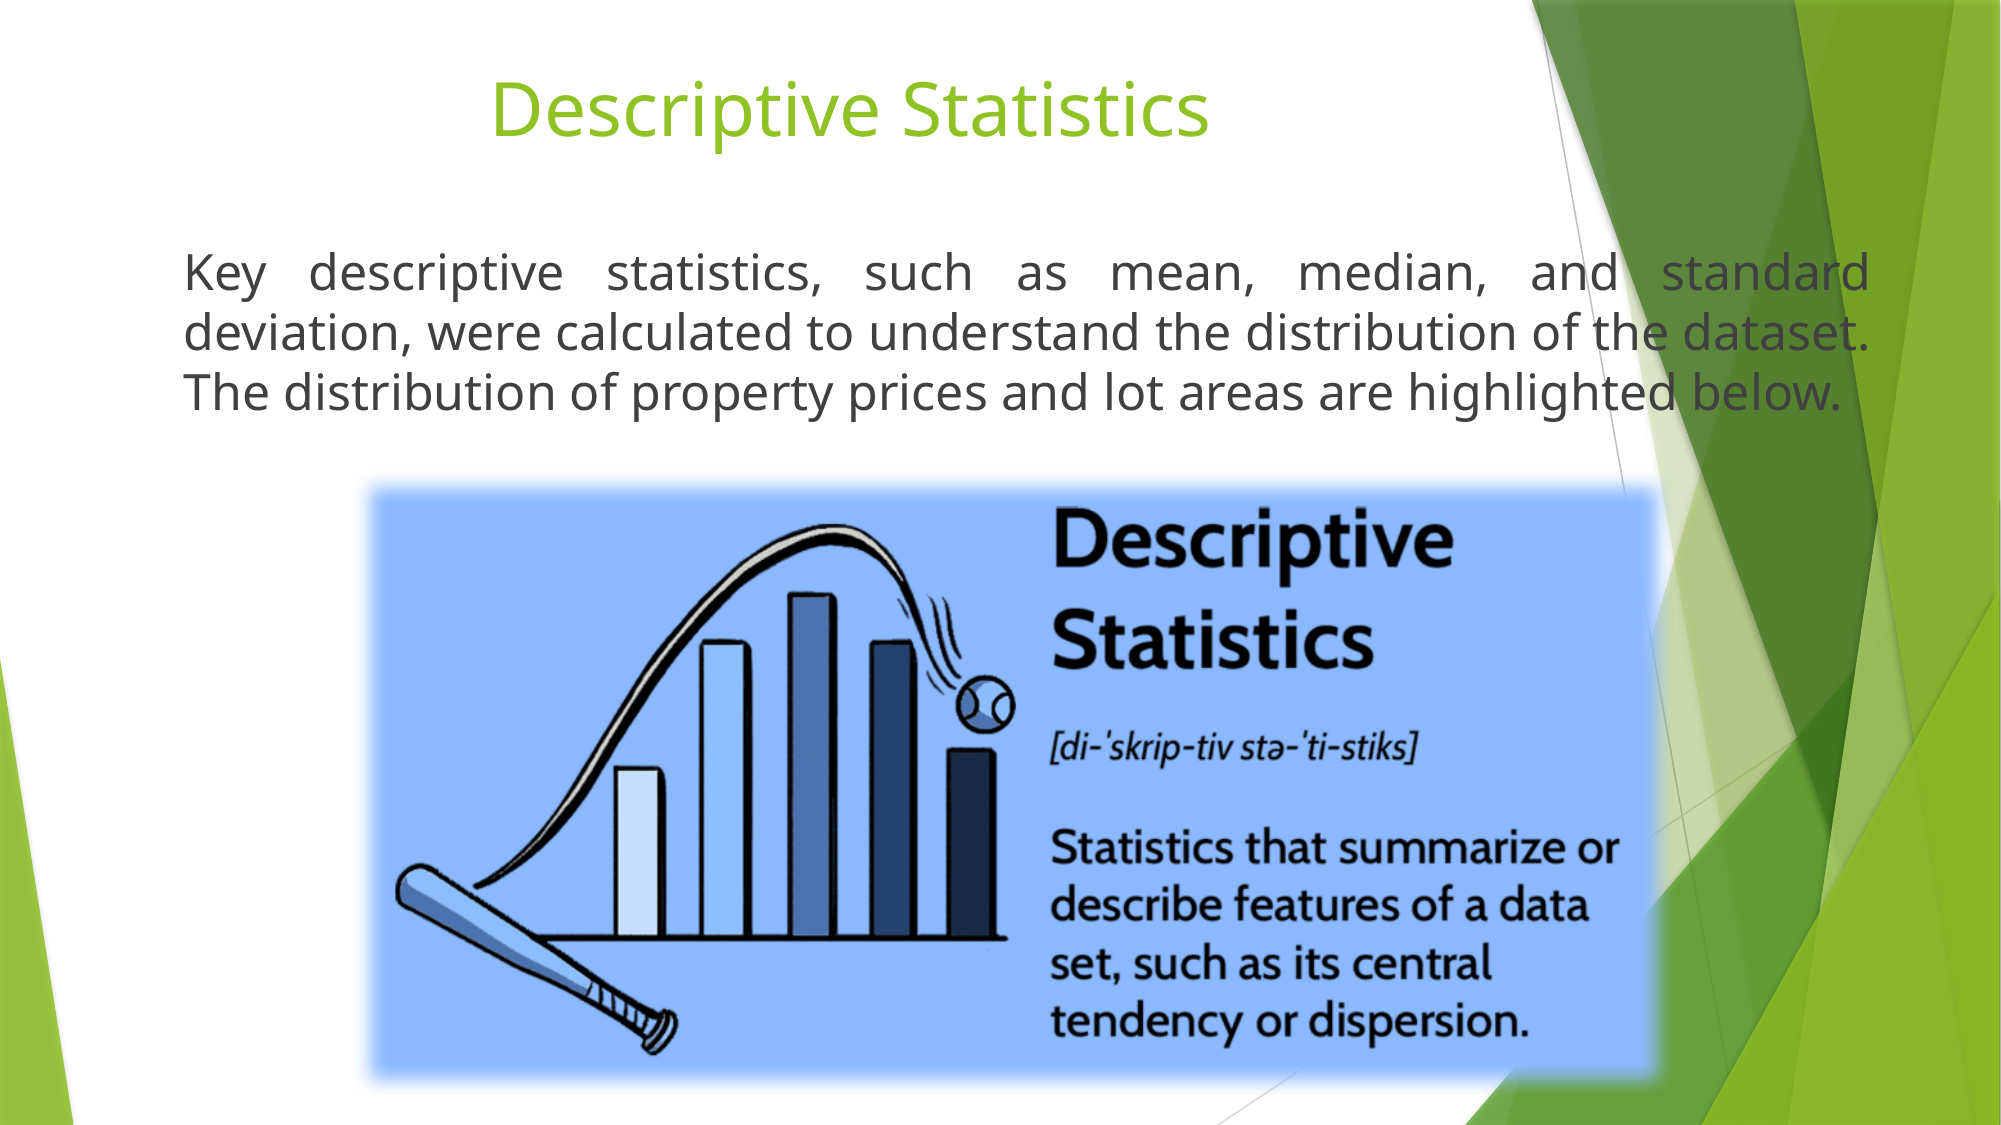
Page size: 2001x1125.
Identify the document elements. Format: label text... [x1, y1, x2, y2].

list Key descriptive statistics, such as mean, median, and standard deviation, were calculated to understand the distribution of the dataset. The distribution of property prices and lot areas are highlighted below. [112, 233, 1888, 1057]
title Descriptive Statistics [474, 53, 1888, 233]
picture [352, 469, 1674, 1096]
